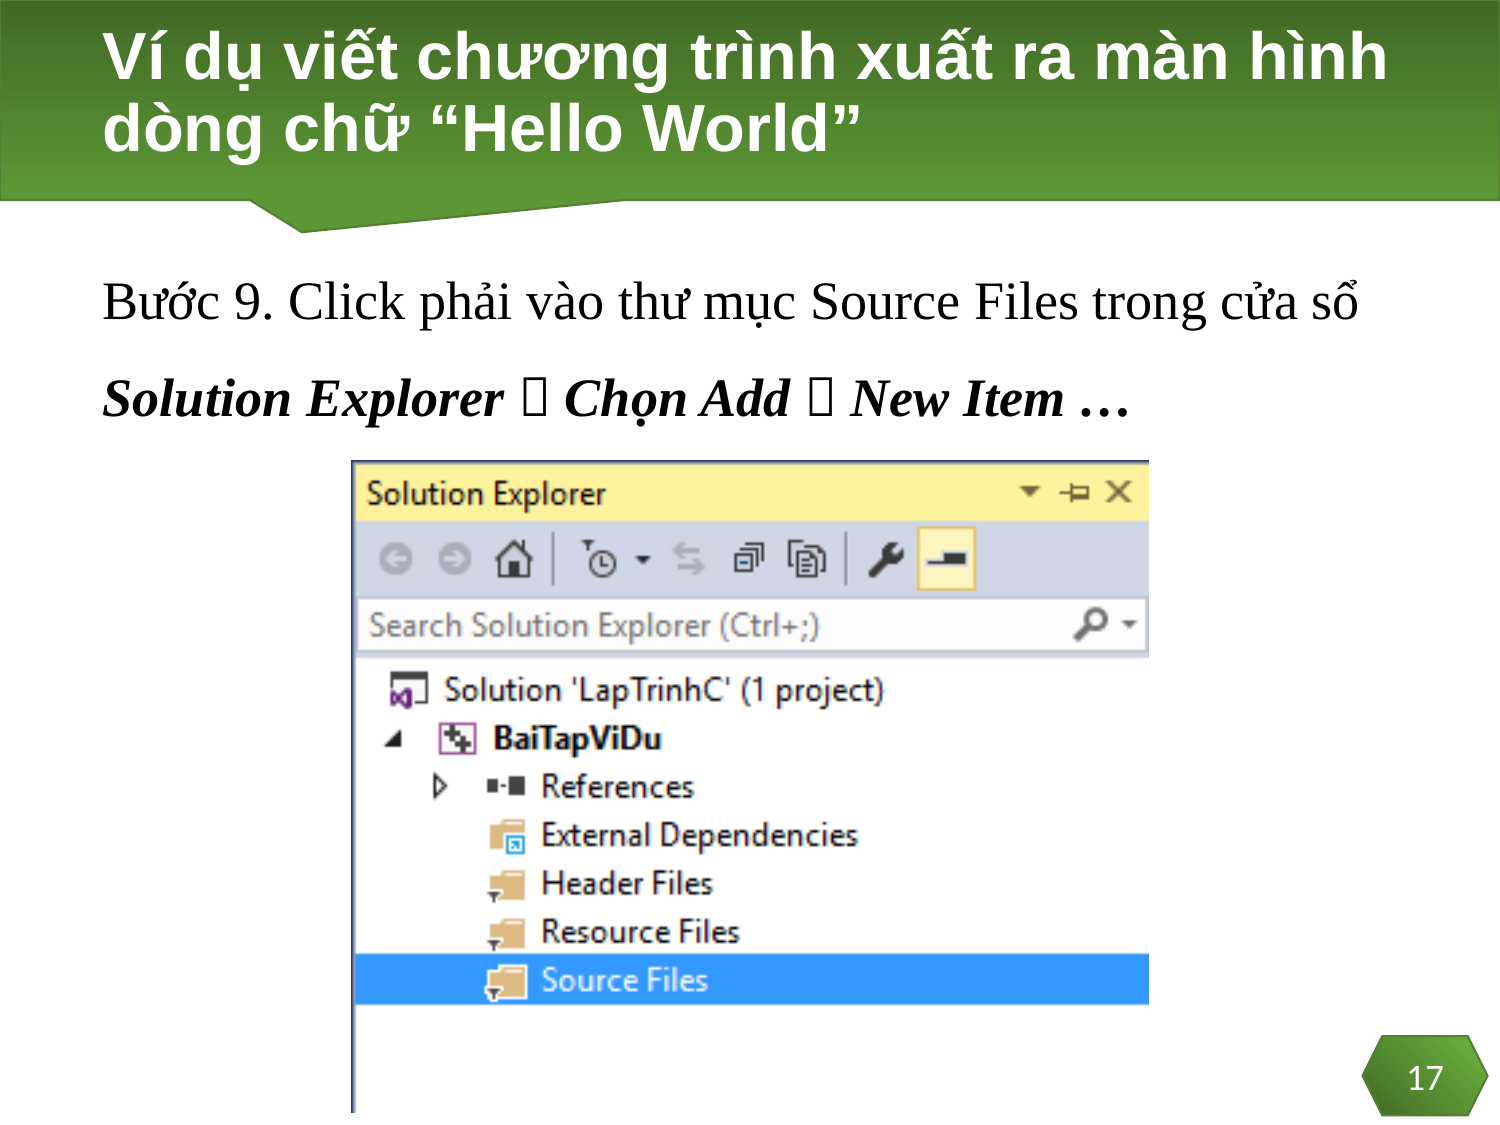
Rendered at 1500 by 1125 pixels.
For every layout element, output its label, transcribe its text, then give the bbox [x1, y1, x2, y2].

title Ví dụ viết chương trình xuất ra màn hình dòng chữ “Hello World” [87, 12, 1413, 175]
picture [351, 460, 1149, 1113]
list Bước 9. Click phải vào thư mục Source Files trong cửa sổ Solution Explorer  Chọn Add  New Item … [87, 224, 1413, 939]
